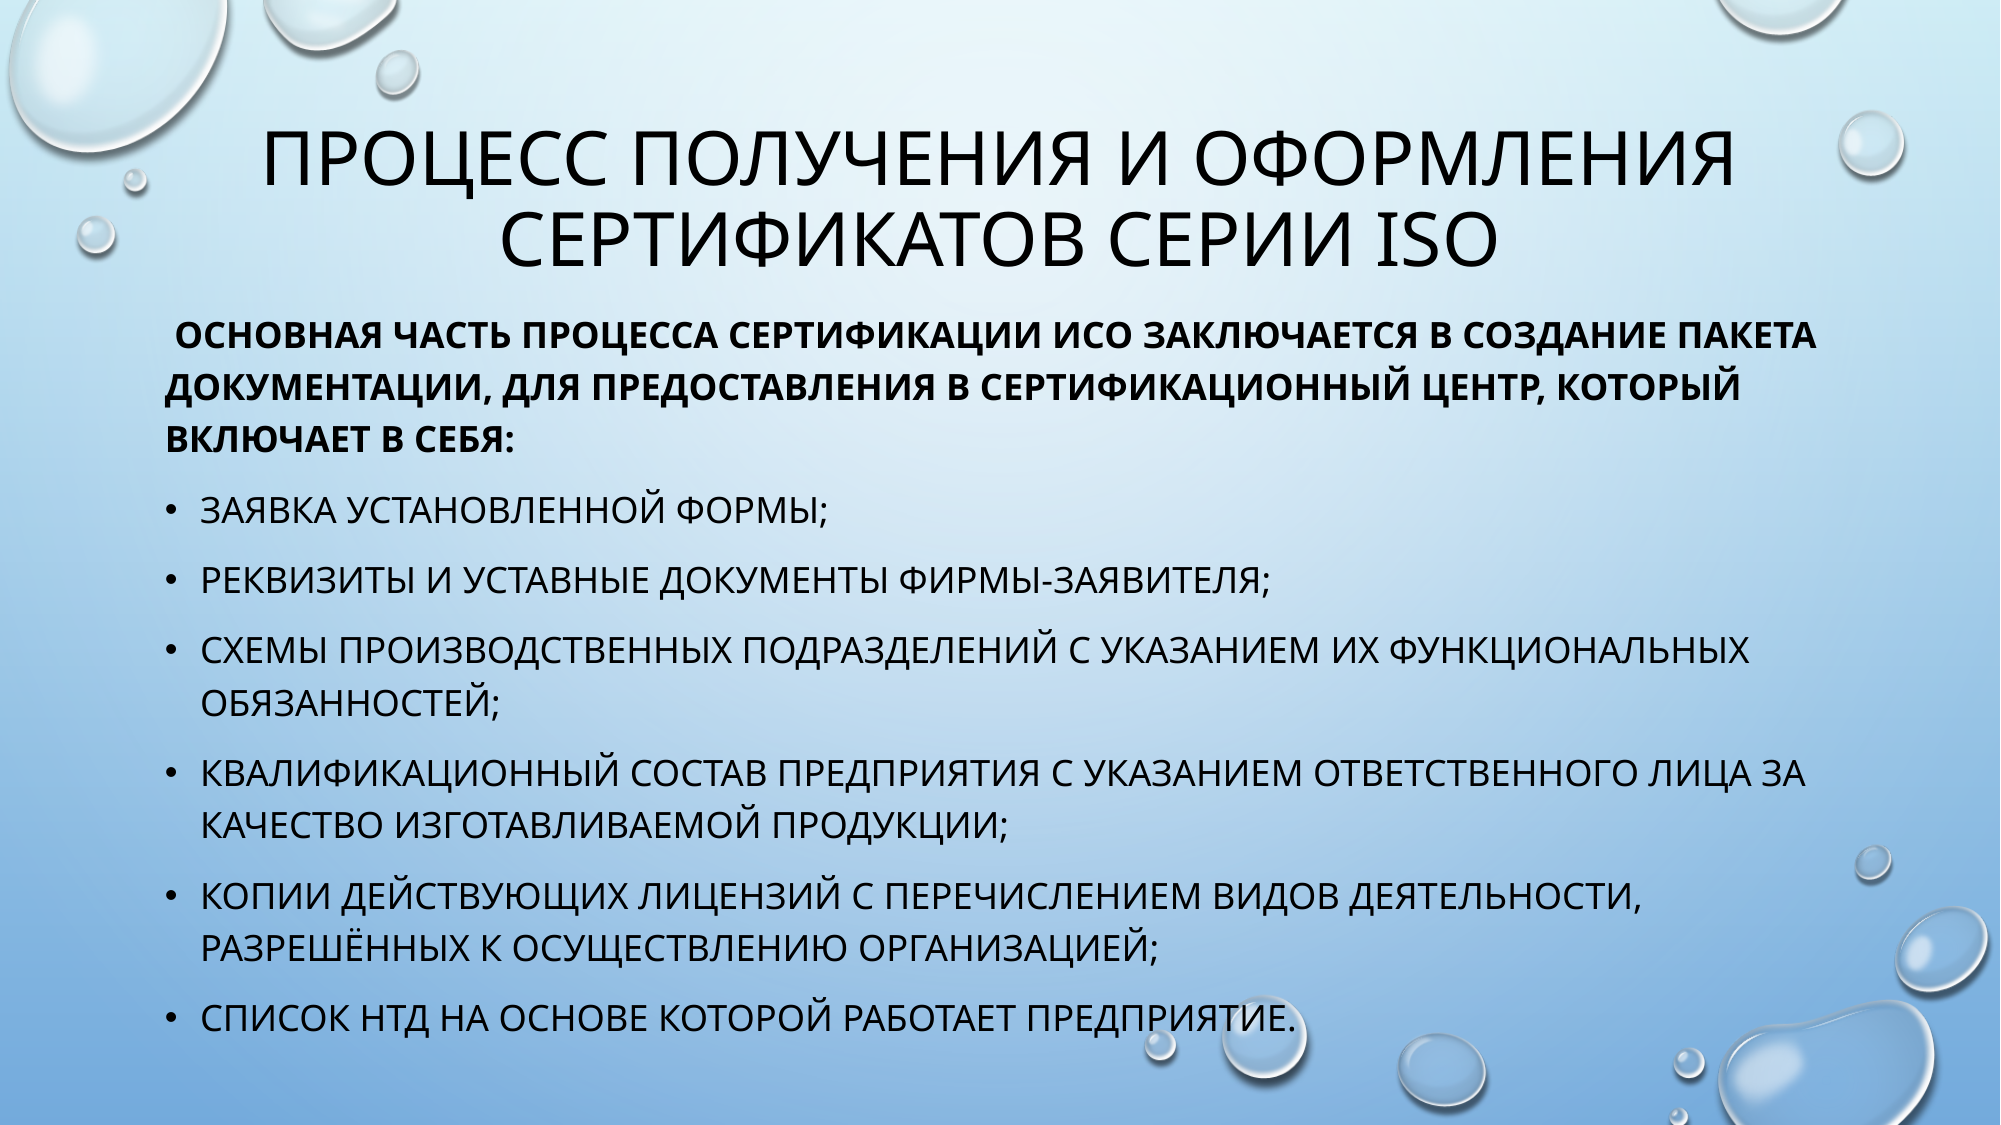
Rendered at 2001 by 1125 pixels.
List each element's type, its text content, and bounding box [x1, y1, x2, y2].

picture [0, 0, 2000, 1125]
title Процесс получения и оформления сертификатов серии ISO [149, 71, 1851, 333]
list Основная часть процесса сертификации ИСО заключается в создание пакета документации, для предоставления в сертификационный центр, который включает в себя: заявка установленной формы; реквизиты и уставные документы фирмы-заявителя; схемы производственных подразделений с указанием их функциональных обязанностей; квалификационный состав предприятия с указанием ответственного лица за качество изготавливаемой продукции; копии действующих лицензий с перечислением видов деятельности, разрешённых к осуществлению организацией; список НТД на основе которой работает предприятие. [149, 295, 1850, 1055]
